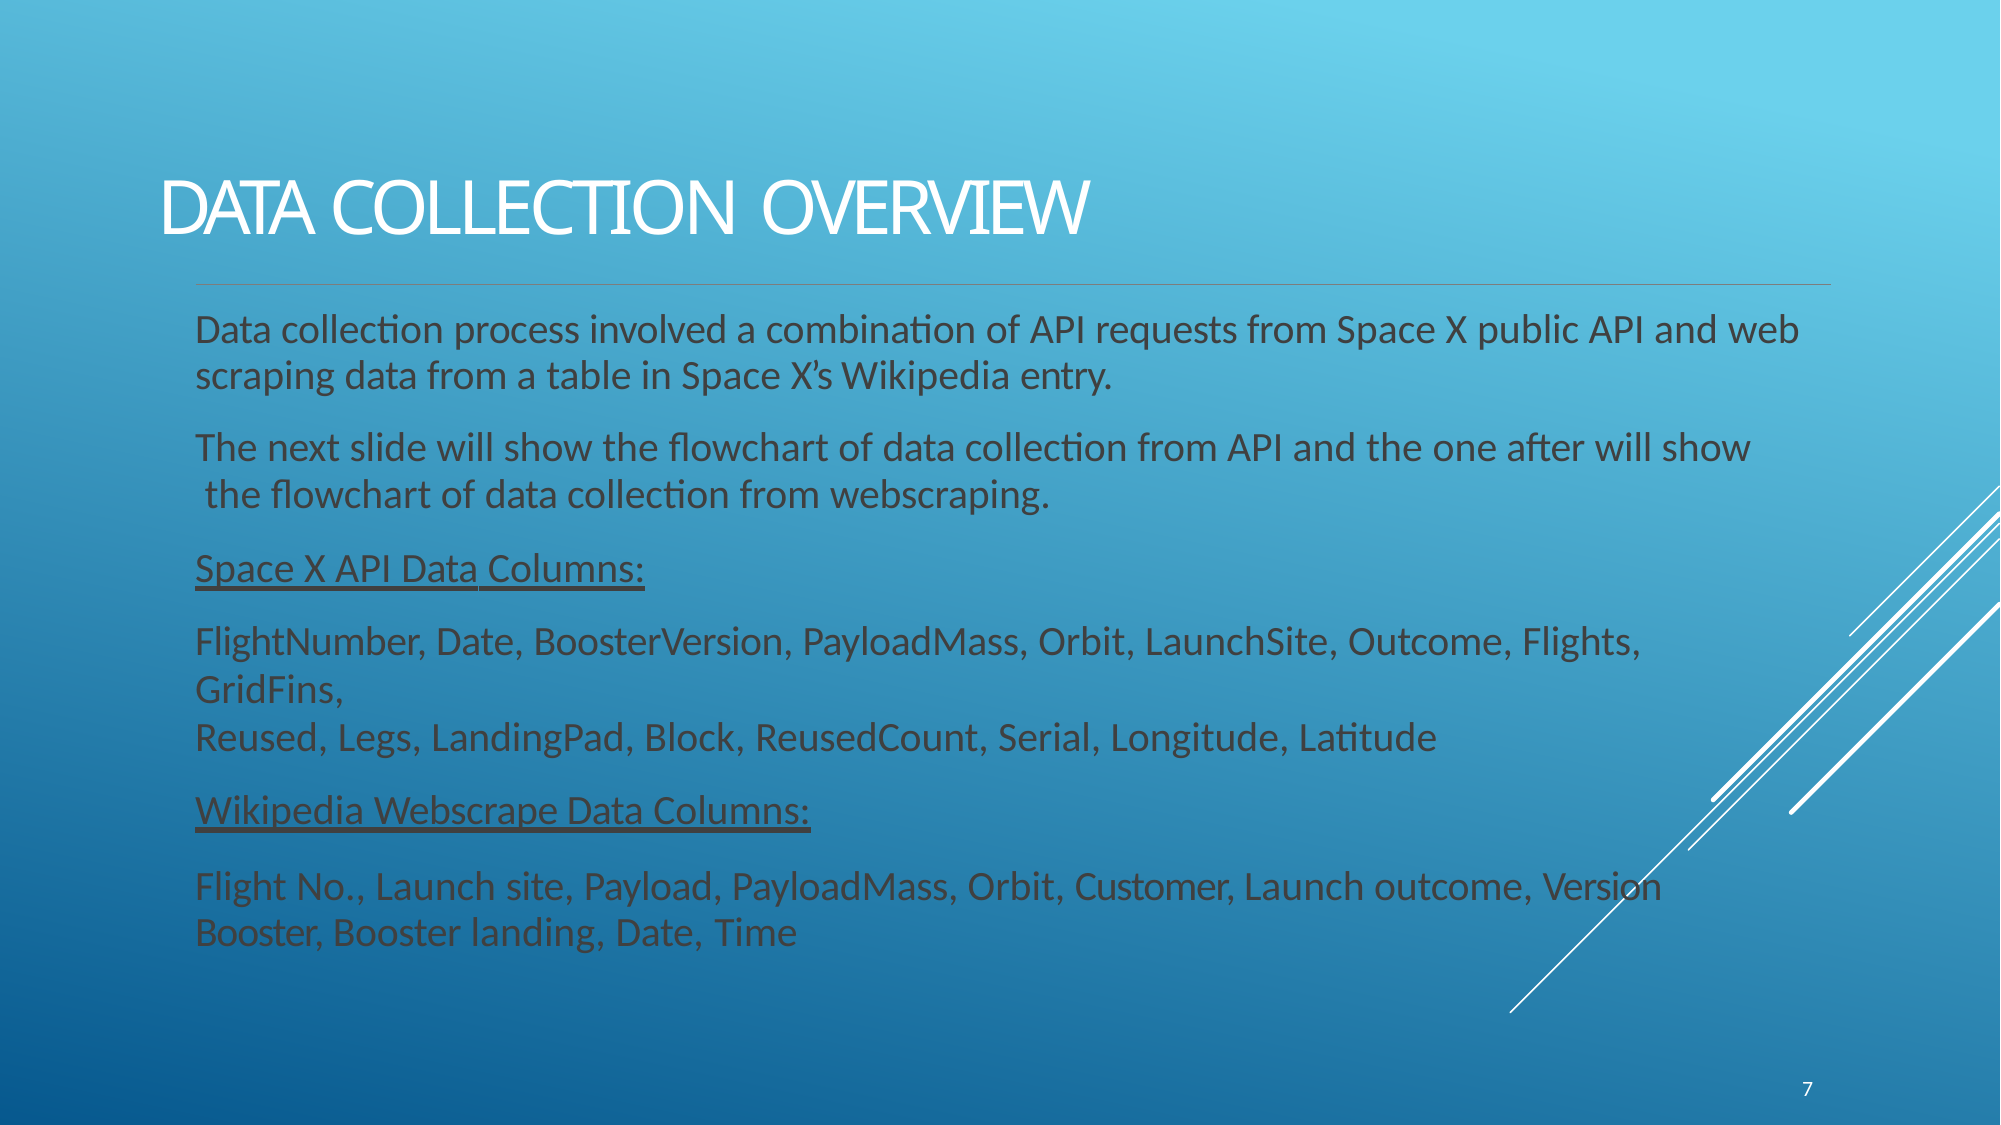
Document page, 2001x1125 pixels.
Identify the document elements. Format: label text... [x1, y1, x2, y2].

title Data Collection Overview [155, 108, 1145, 299]
text_box 7 [1795, 1077, 1820, 1101]
text_box Data collection process involved a combination of API requests from Space X public API and web scraping data from a table in Space X’s Wikipedia entry. The next slide will show the flowchart of data collection from API and the one after will show the flowchart of data collection from webscraping. Space X API Data Columns: FlightNumber, Date, BoosterVersion, PayloadMass, Orbit, LaunchSite, Outcome, Flights, GridFins, Reused, Legs, LandingPad, Block, ReusedCount, Serial, Longitude, Latitude Wikipedia Webscrape Data Columns: Flight No., Launch site, Payload, PayloadMass, Orbit, Customer, Launch outcome, Version Booster, Booster landing, Date, Time [192, 299, 1817, 955]
